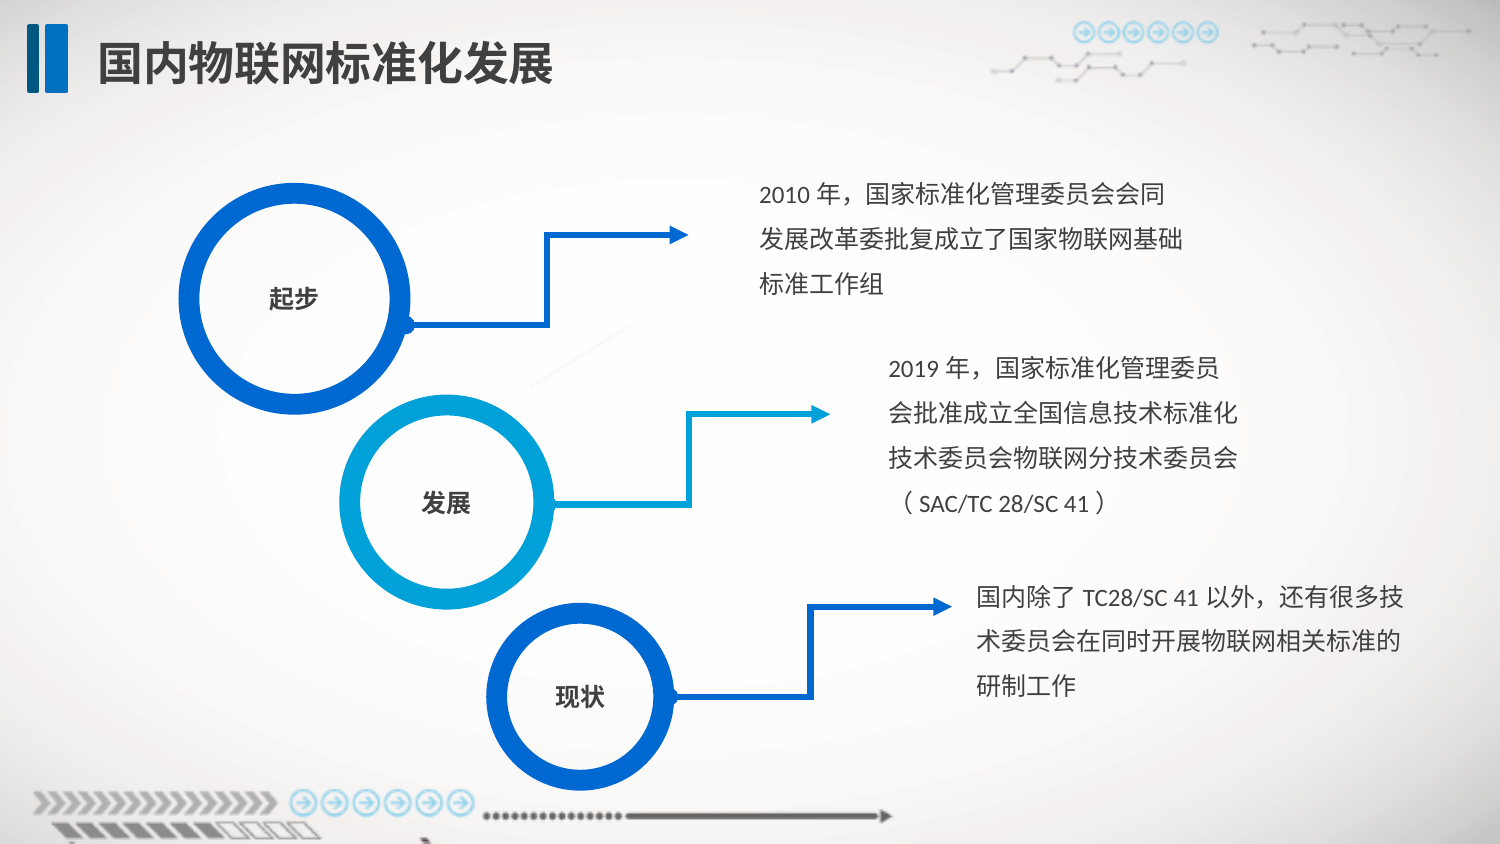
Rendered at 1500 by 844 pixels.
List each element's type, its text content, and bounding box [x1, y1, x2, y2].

text_box 2019年，国家标准化管理委员会批准成立全国信息技术标准化技术委员会物联网分技术委员会（SAC/TC 28/SC 41） [796, 317, 1257, 537]
text_box 国内除了TC28/SC 41以外，还有很多技术委员会在同时开展物联网相关标准的研制工作 [885, 537, 1430, 730]
picture [0, 0, 1500, 844]
text_box 起步 [188, 193, 400, 405]
text_box 发展 [349, 405, 544, 600]
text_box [546, 414, 831, 505]
text_box 国内物联网标准化发展 [82, 26, 732, 85]
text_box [668, 606, 953, 697]
text_box 2010年，国家标准化管理委员会会同发展改革委批复成立了国家物联网基础标准工作组 [667, 152, 1205, 310]
text_box 现状 [496, 613, 664, 781]
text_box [405, 234, 689, 326]
